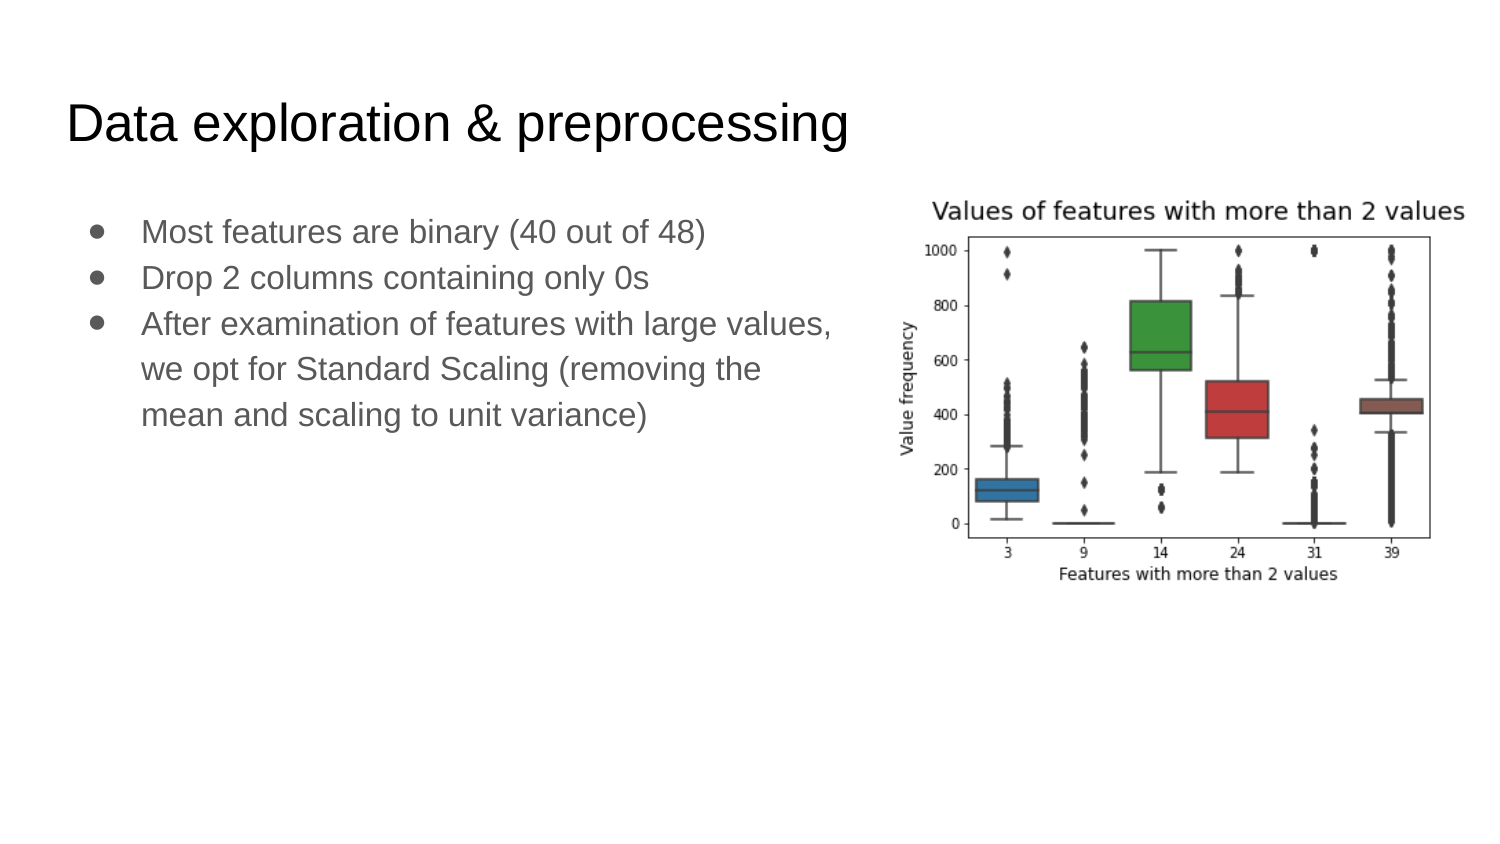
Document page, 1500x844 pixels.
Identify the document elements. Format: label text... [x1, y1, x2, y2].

picture [890, 191, 1476, 595]
title Data exploration & preprocessing [51, 72, 1449, 167]
list Most features are binary (40 out of 48) Drop 2 columns containing only 0s After examination of features with large values, we opt for Standard Scaling (removing the mean and scaling to unit variance) [51, 189, 867, 750]
